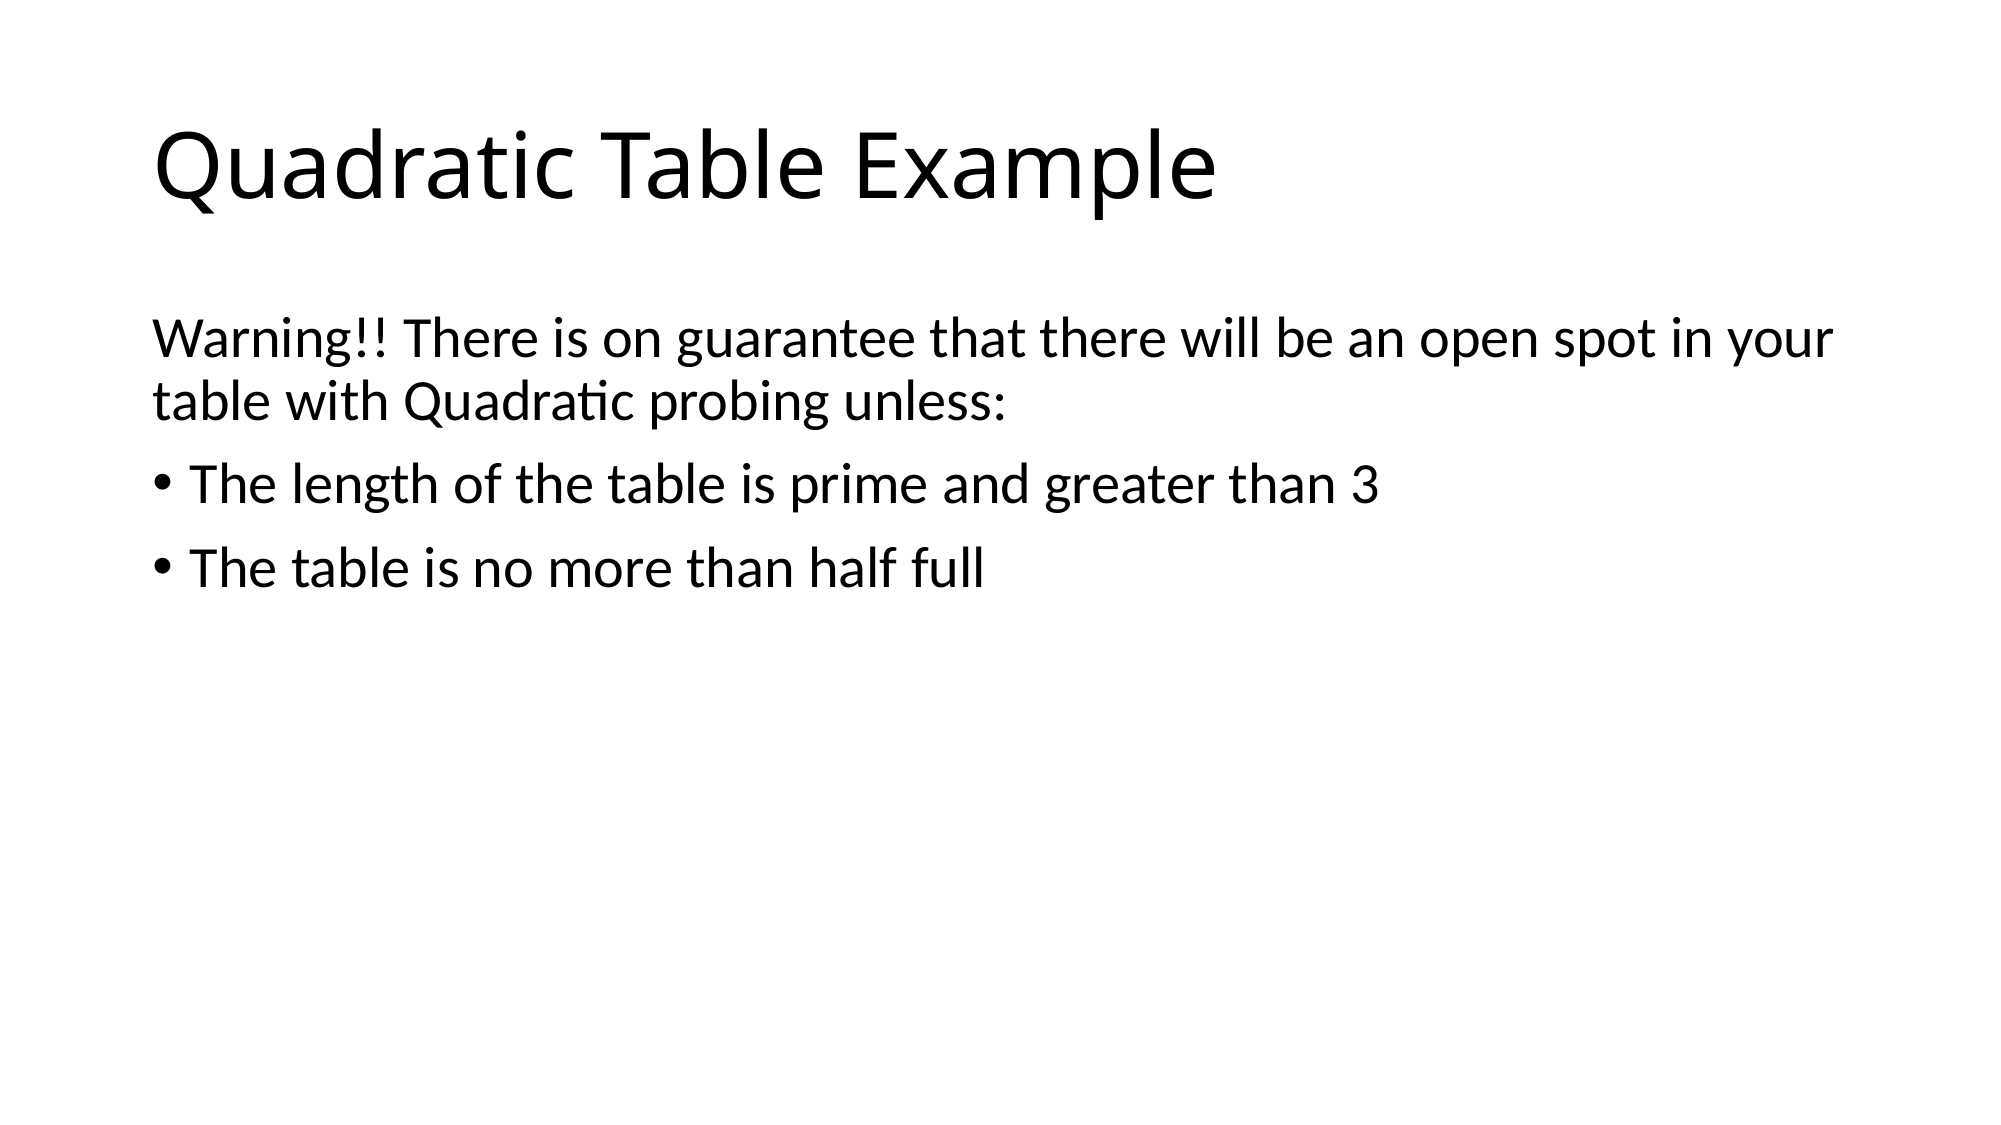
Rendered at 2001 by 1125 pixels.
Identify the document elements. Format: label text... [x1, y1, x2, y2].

list Warning!! There is on guarantee that there will be an open spot in your table with Quadratic probing unless: The length of the table is prime and greater than 3 The table is no more than half full [137, 299, 1863, 1014]
title Quadratic Table Example [137, 59, 1863, 278]
